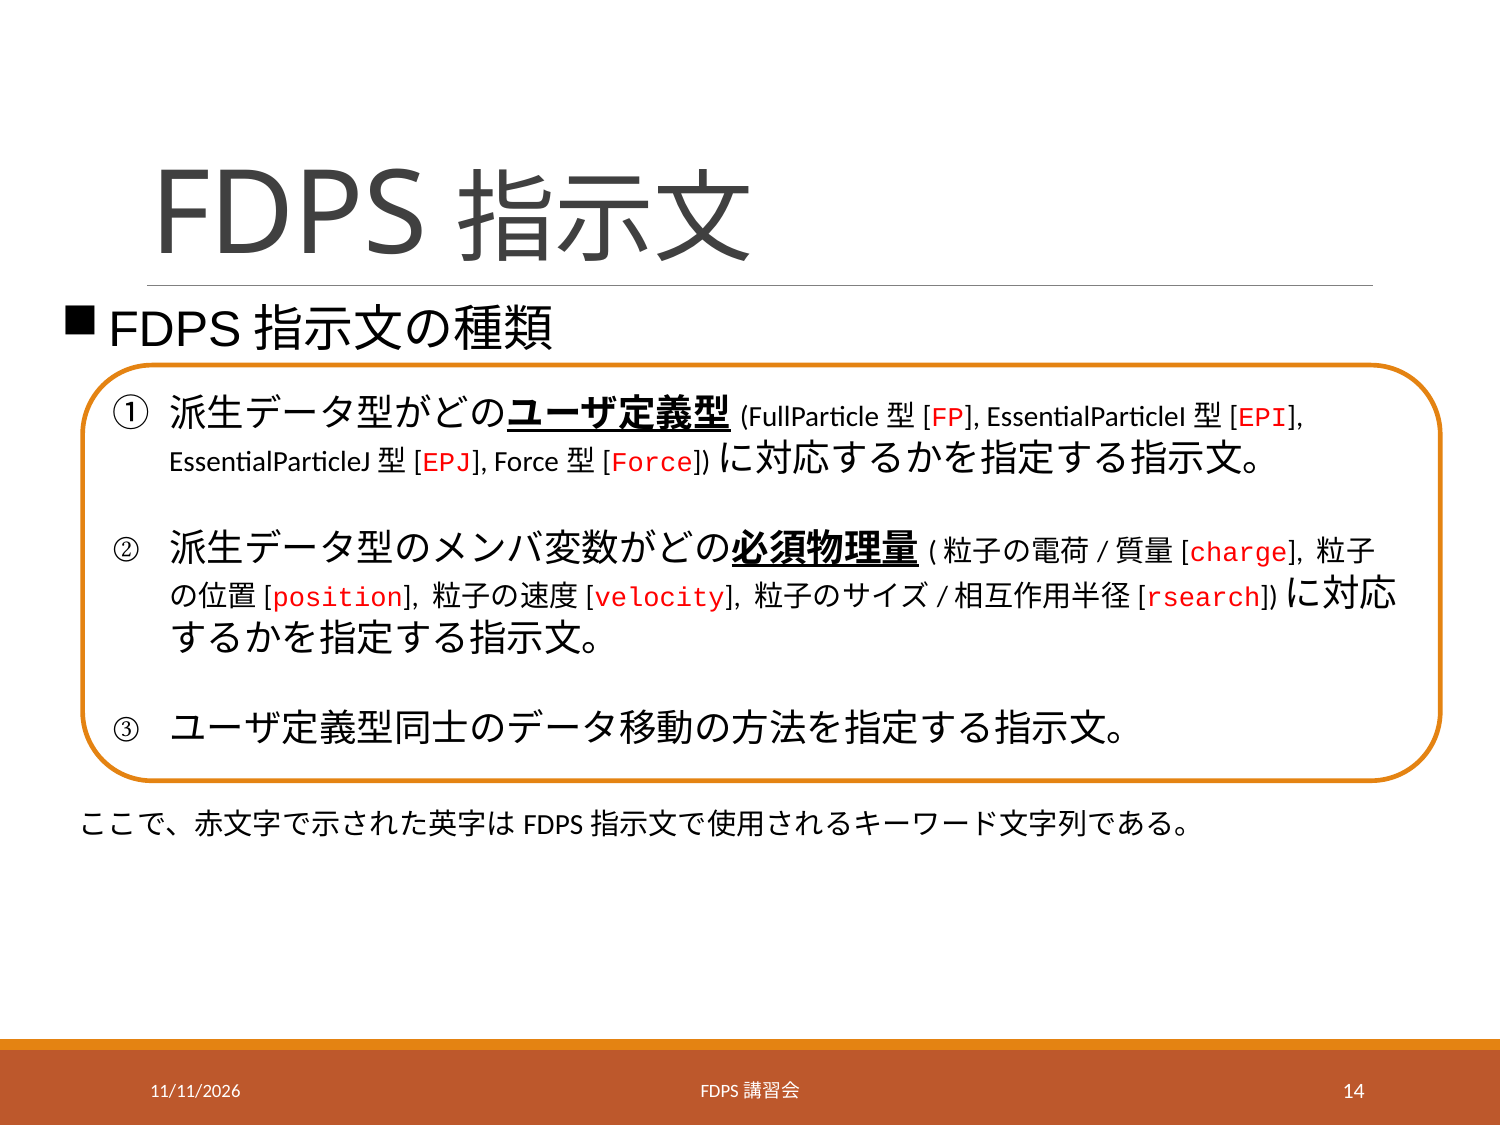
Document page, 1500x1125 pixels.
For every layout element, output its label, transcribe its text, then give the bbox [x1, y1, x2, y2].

text_box ここで、赤文字で示された英字はFDPS指示文で使用されるキーワード文字列である。 [64, 798, 1219, 848]
footer FDPS講習会 [453, 1059, 1047, 1120]
slide_number 14 [1218, 1059, 1380, 1120]
text_box [98, 363, 1442, 783]
text_box [81, 390, 97, 756]
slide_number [135, 1059, 440, 1120]
title FDPS指示文 [135, 47, 1373, 285]
text_box FDPS指示文の種類 [46, 289, 568, 364]
text_box 派生データ型がどのユーザ定義型(FullParticle型[FP], EssentialParticleI型[EPI], EssentialParticleJ型[EPJ], Force型[Force])に対応するかを指定する指示文。 派生データ型のメンバ変数がどの必須物理量(粒子の電荷/質量[charge], 粒子の位置[position], 粒子の速度[velocity], 粒子のサイズ/相互作用半径[rsearch])に対応するかを指定する指示文。 ユーザ定義型同士のデータ移動の方法を指定する指示文。 [97, 380, 1415, 758]
